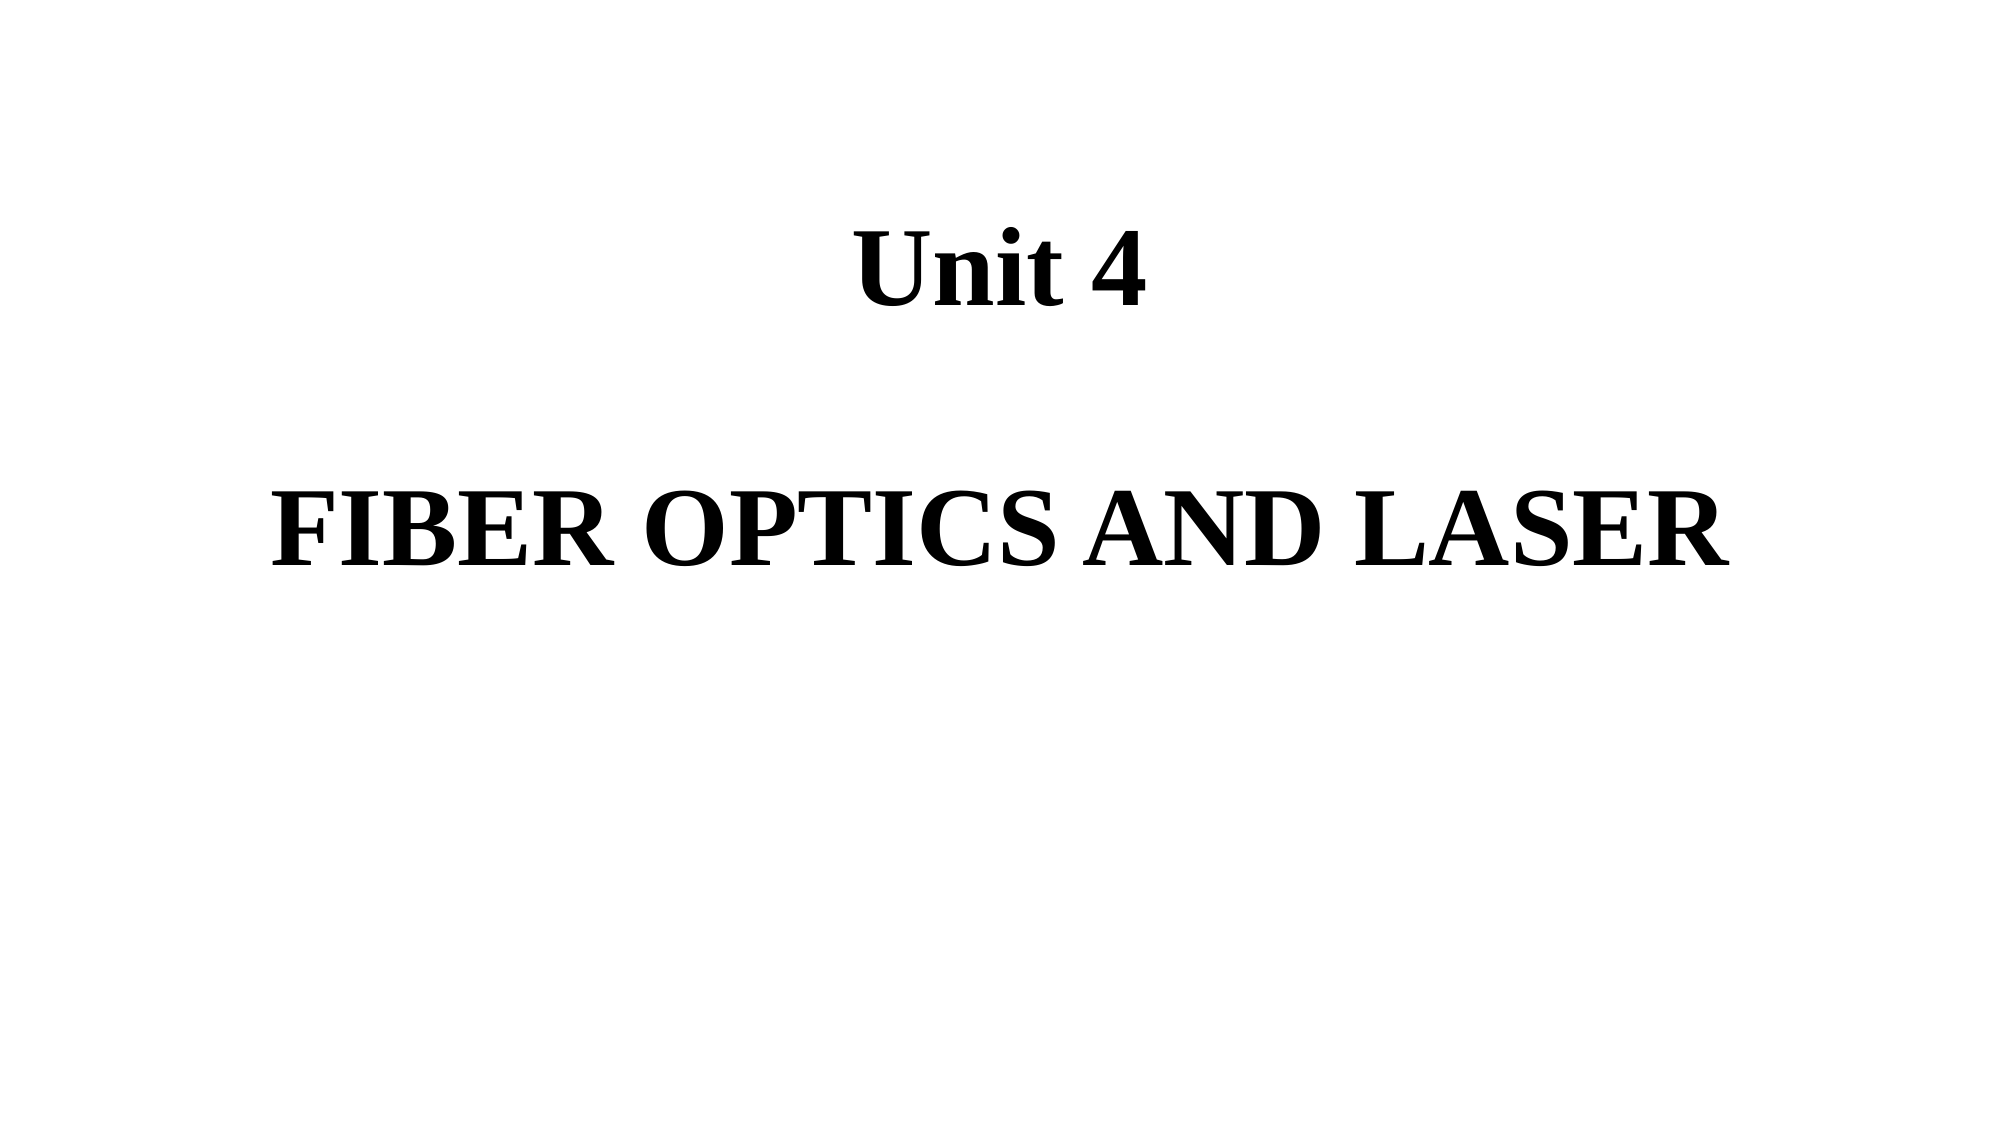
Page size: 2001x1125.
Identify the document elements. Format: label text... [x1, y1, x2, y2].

subtitle FIBER OPTICS AND LASER [249, 460, 1750, 604]
title Unit 4 [249, 184, 1750, 338]
